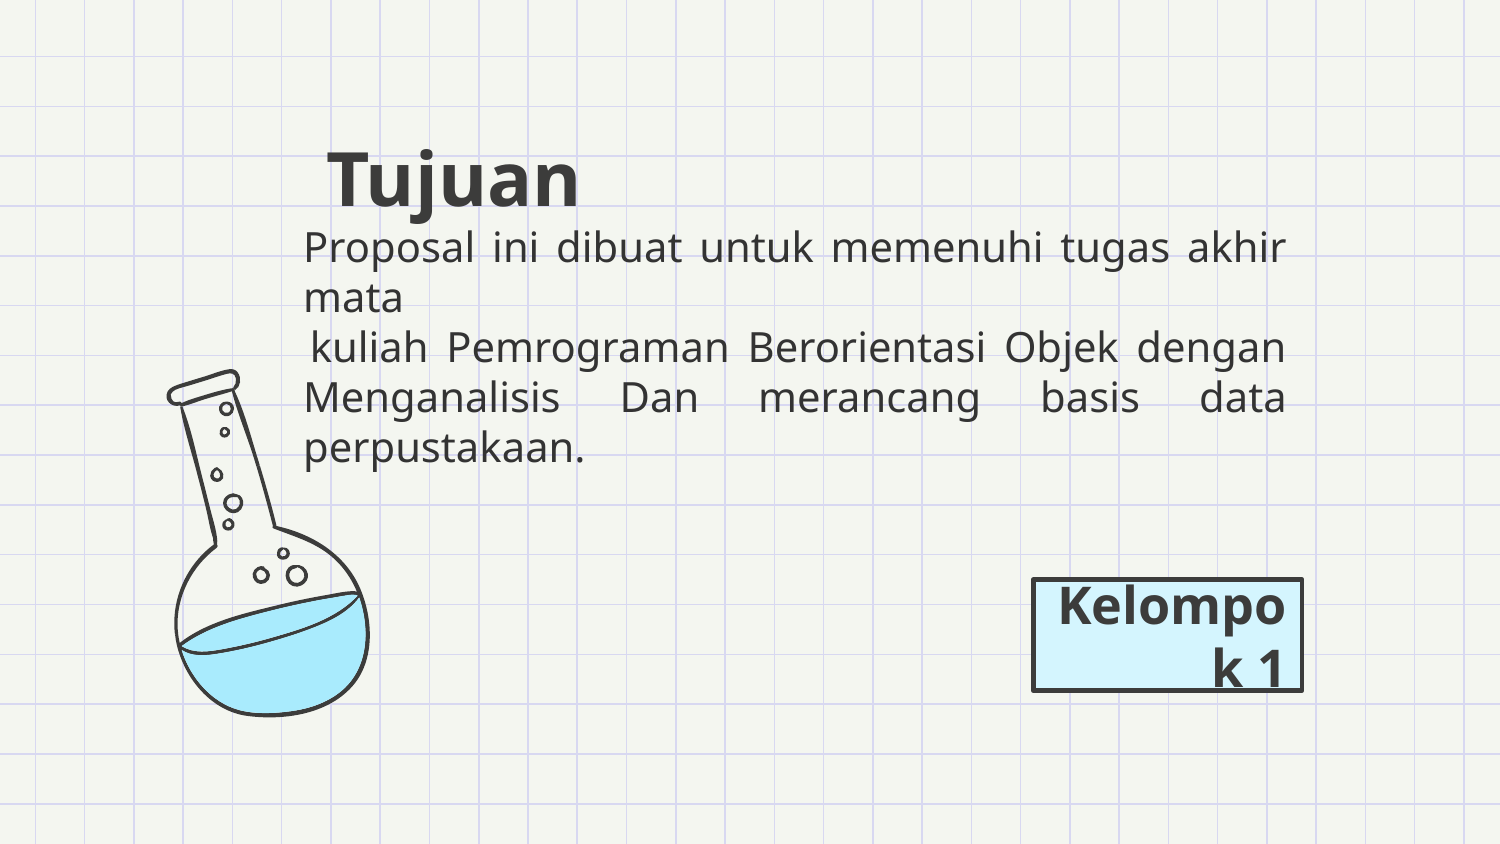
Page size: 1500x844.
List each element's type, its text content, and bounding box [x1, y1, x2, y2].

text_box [133, 377, 334, 732]
subtitle Tujuan Proposal ini dibuat untuk memenuhi tugas akhir mata kuliah Pemrograman Berorientasi Objek dengan Menganalisis Dan merancang basis data perpustakaan. [213, 125, 1303, 528]
title Kelompok 1 [1031, 577, 1304, 693]
